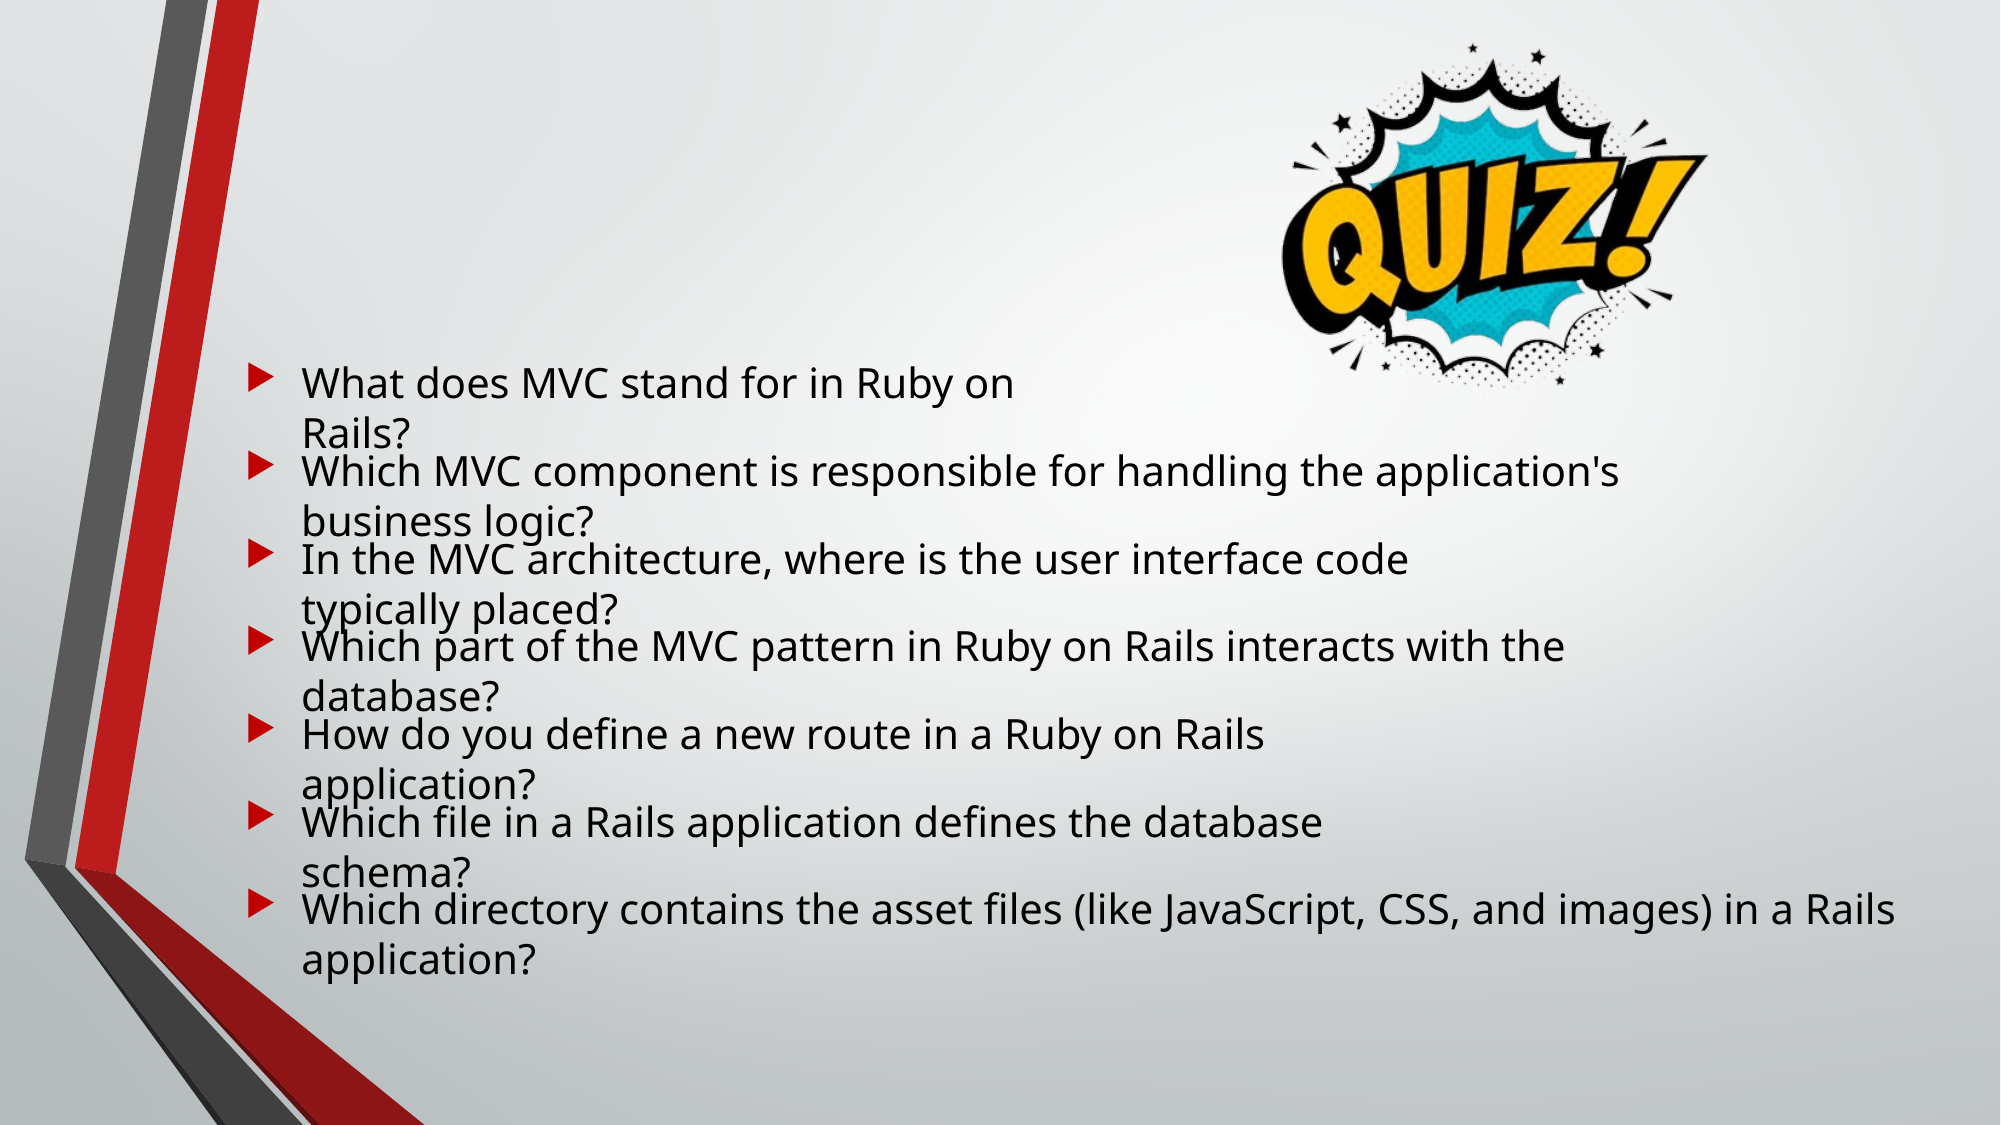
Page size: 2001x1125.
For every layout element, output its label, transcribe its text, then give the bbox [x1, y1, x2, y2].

text_box In the MVC architecture, where is the user interface code typically placed? [230, 525, 1593, 640]
text_box Which directory contains the asset files (like JavaScript, CSS, and images) in a Rails application? [230, 875, 1945, 991]
text_box Which MVC component is responsible for handling the application's business logic? [230, 437, 1740, 553]
text_box Which part of the MVC pattern in Ruby on Rails interacts with the database? [230, 612, 1619, 728]
picture [1220, 17, 1757, 416]
text_box What does MVC stand for in Ruby on Rails? [230, 349, 1060, 437]
text_box How do you define a new route in a Ruby on Rails application? [230, 700, 1382, 788]
text_box Which file in a Rails application defines the database schema? [230, 788, 1382, 875]
